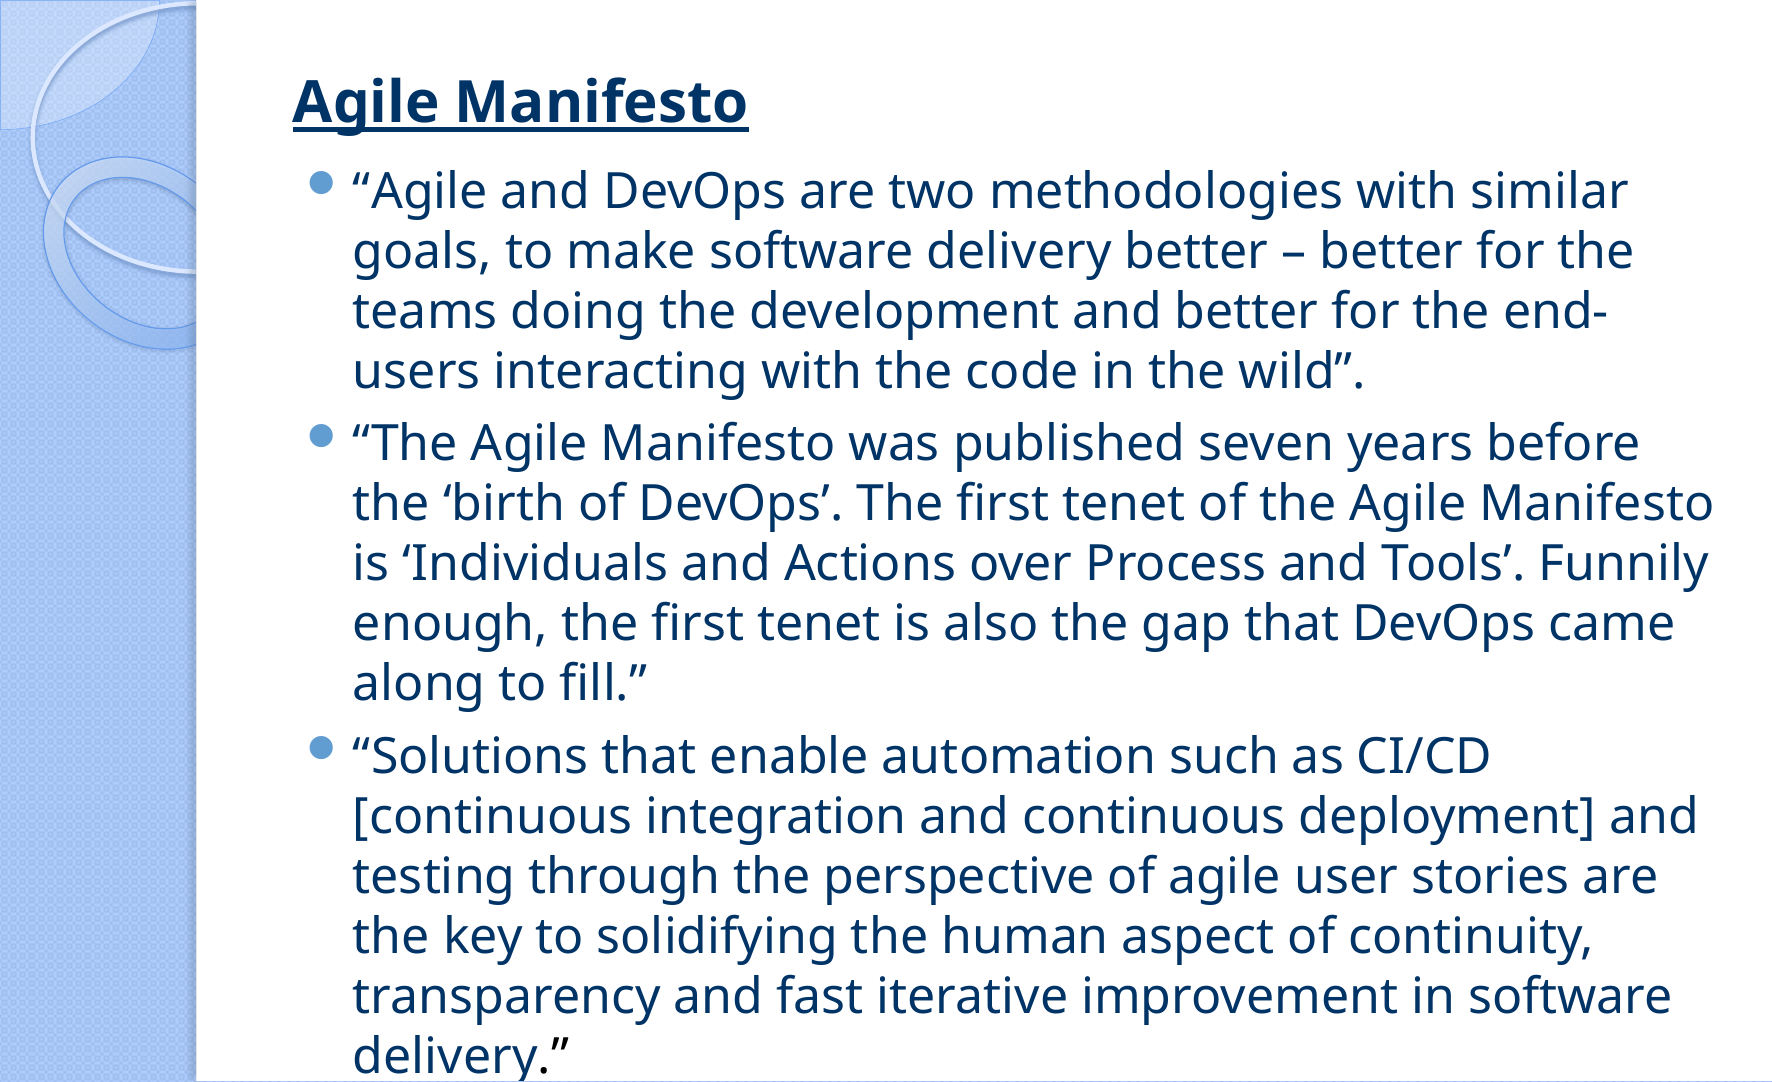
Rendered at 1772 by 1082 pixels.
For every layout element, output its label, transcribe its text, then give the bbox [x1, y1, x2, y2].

title Agile Manifesto [278, 48, 1732, 150]
list “Agile and DevOps are two methodologies with similar goals, to make software delivery better – better for the teams doing the development and better for the end-users interacting with the code in the wild”. “The Agile Manifesto was published seven years before the ‘birth of DevOps’. The first tenet of the Agile Manifesto is ‘Individuals and Actions over Process and Tools’. Funnily enough, the first tenet is also the gap that DevOps came along to fill.” “Solutions that enable automation such as CI/CD [continuous integration and continuous deployment] and testing through the perspective of agile user stories are the key to solidifying the human aspect of continuity, transparency and fast iterative improvement in software delivery.” [278, 150, 1732, 1081]
